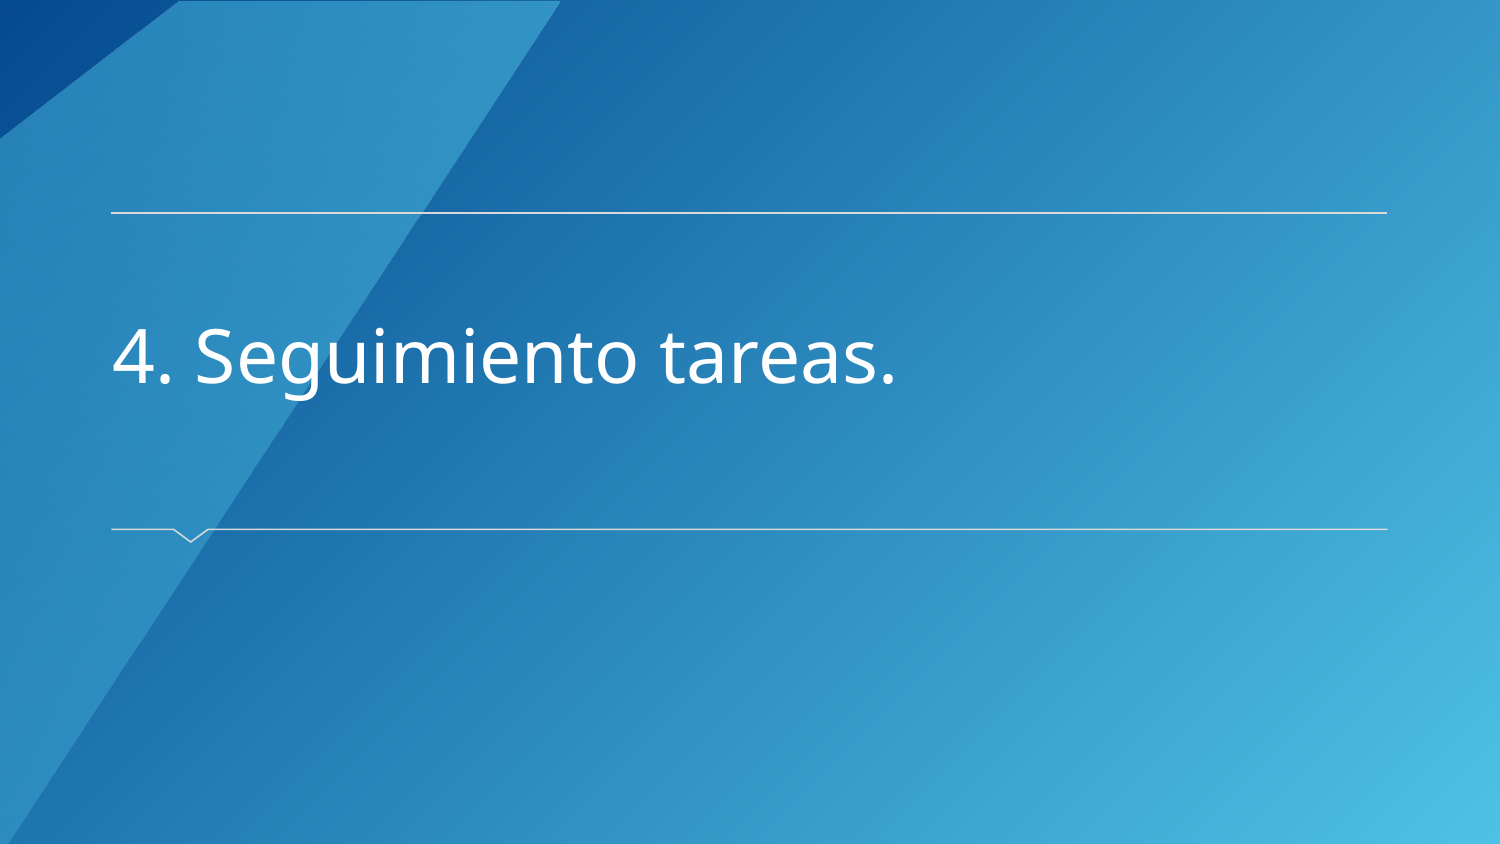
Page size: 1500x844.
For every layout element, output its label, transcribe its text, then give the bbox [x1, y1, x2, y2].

title 4. Seguimiento tareas. [112, 268, 1388, 543]
